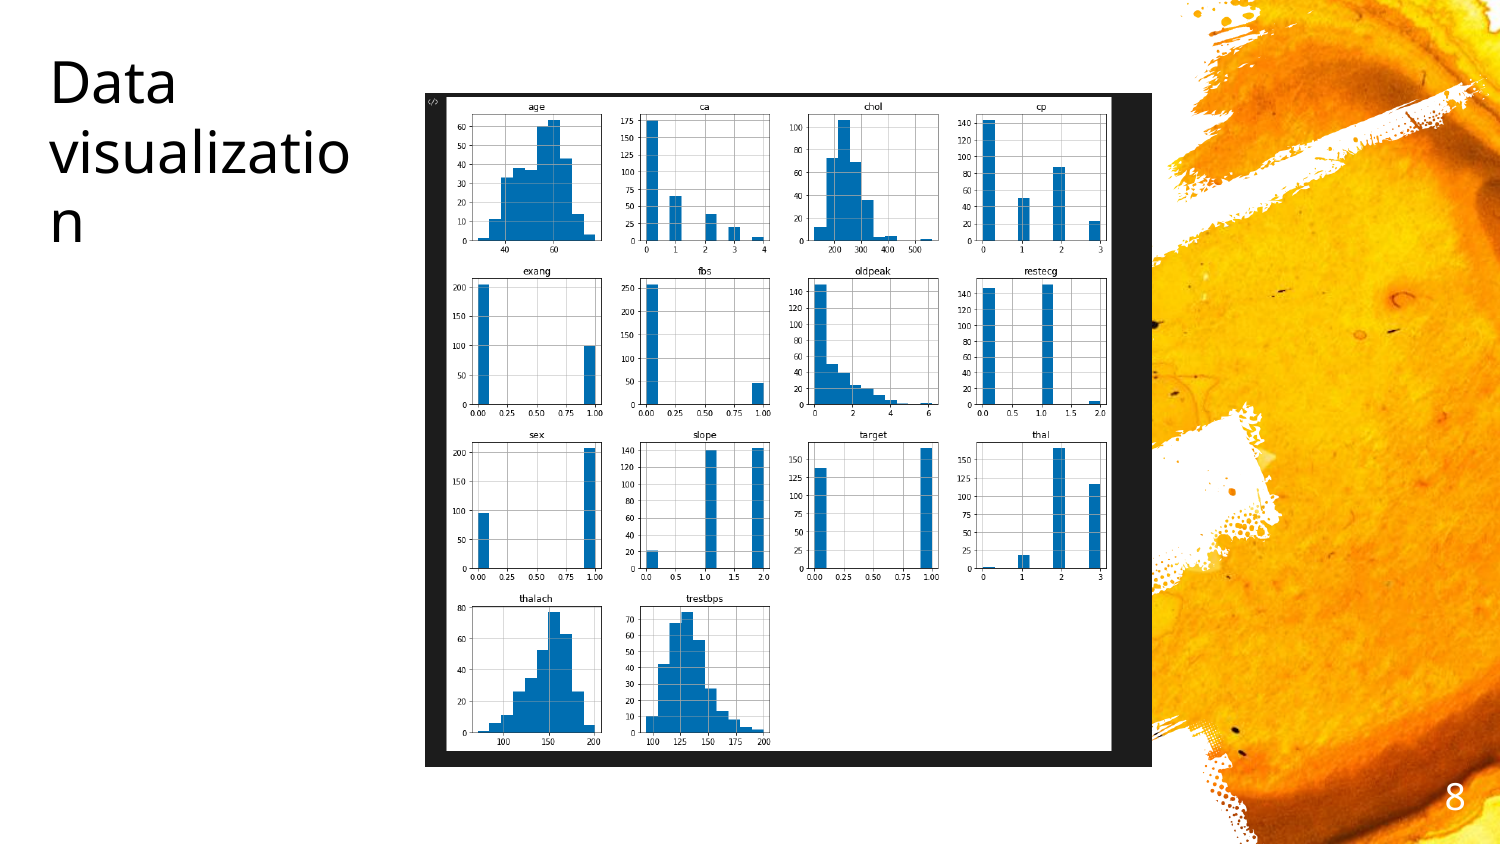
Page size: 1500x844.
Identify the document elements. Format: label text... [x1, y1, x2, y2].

slide_number ‹#› [1391, 766, 1482, 832]
picture [0, 0, 1500, 844]
text_box Data visualization [34, 37, 396, 194]
